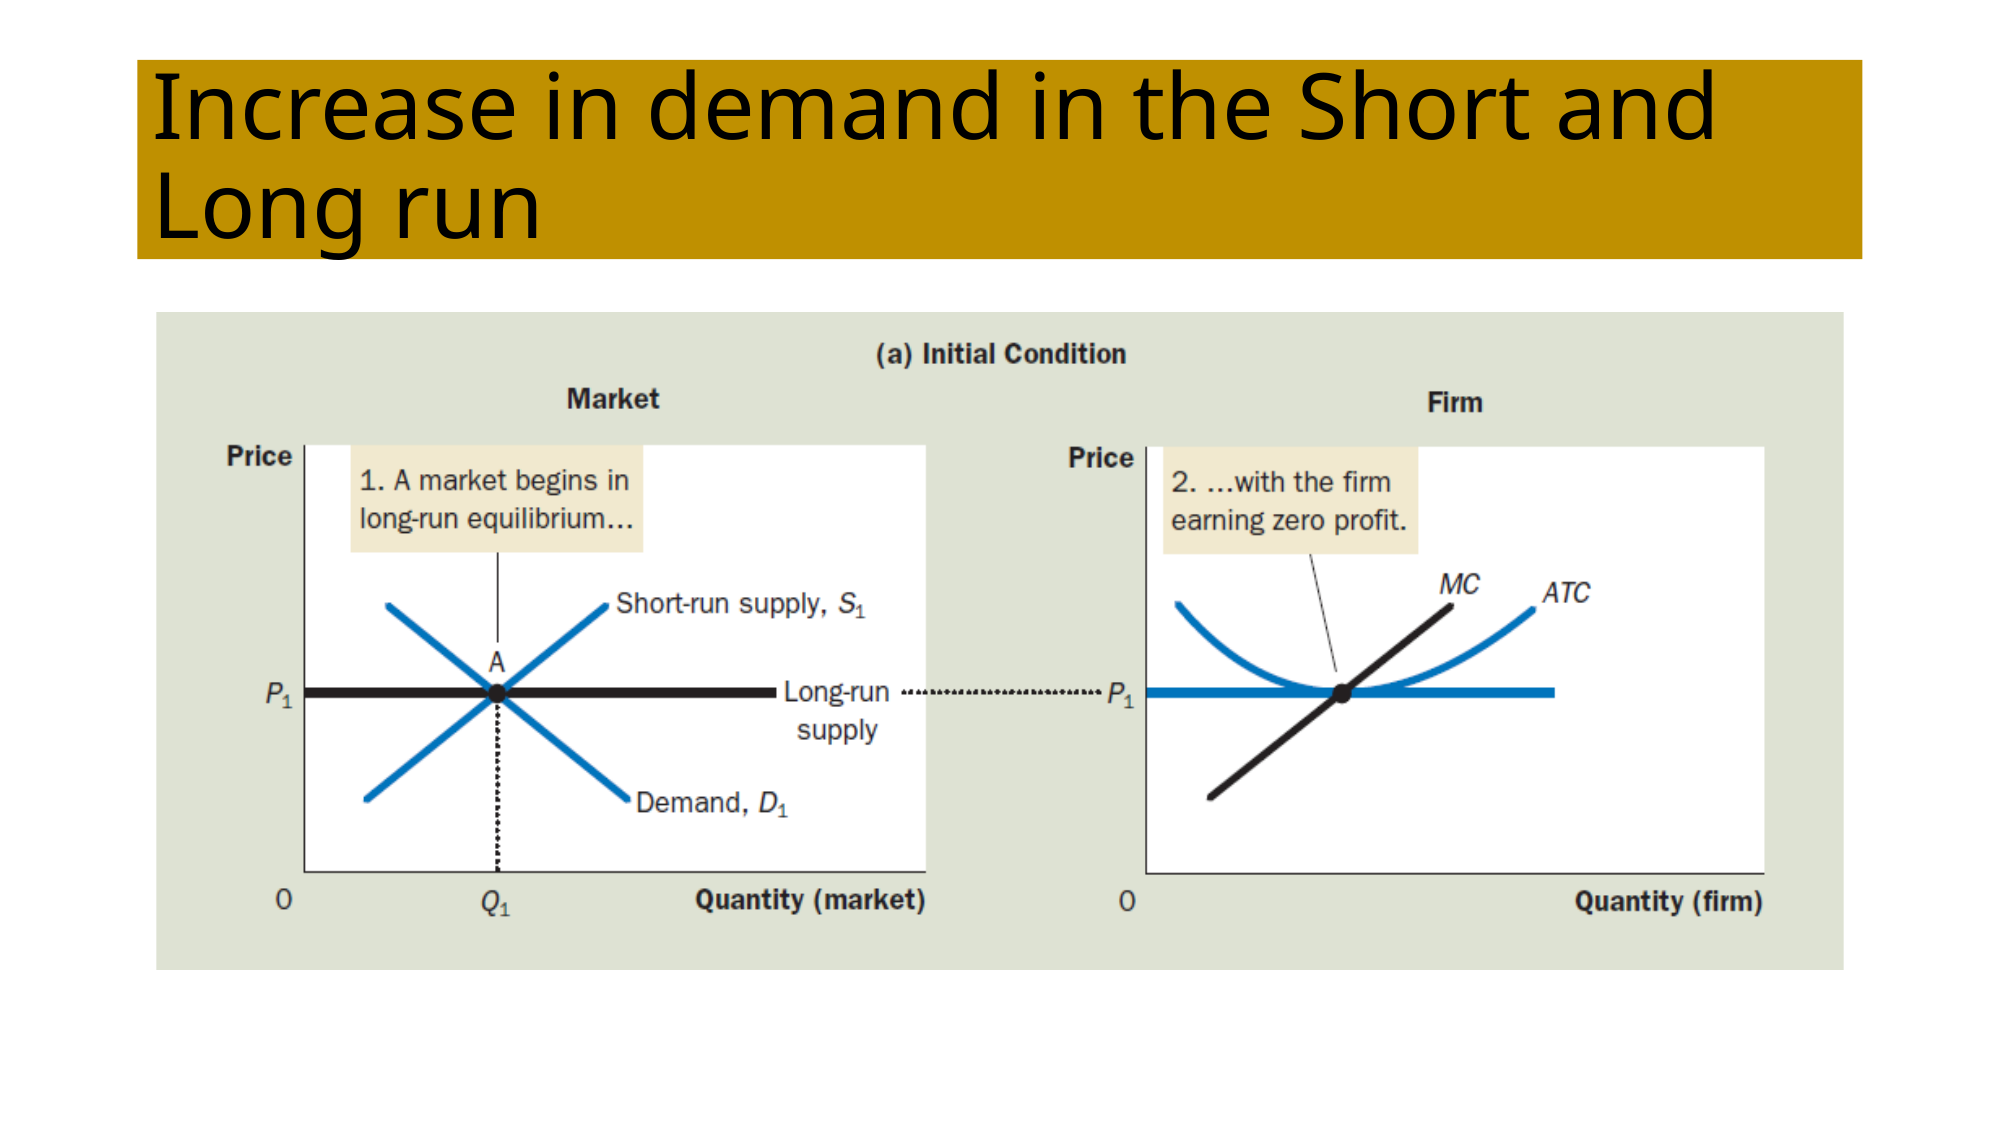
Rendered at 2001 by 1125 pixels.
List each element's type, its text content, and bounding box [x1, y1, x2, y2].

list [156, 312, 1844, 970]
title Increase in demand in the Short and Long run [137, 59, 1863, 260]
